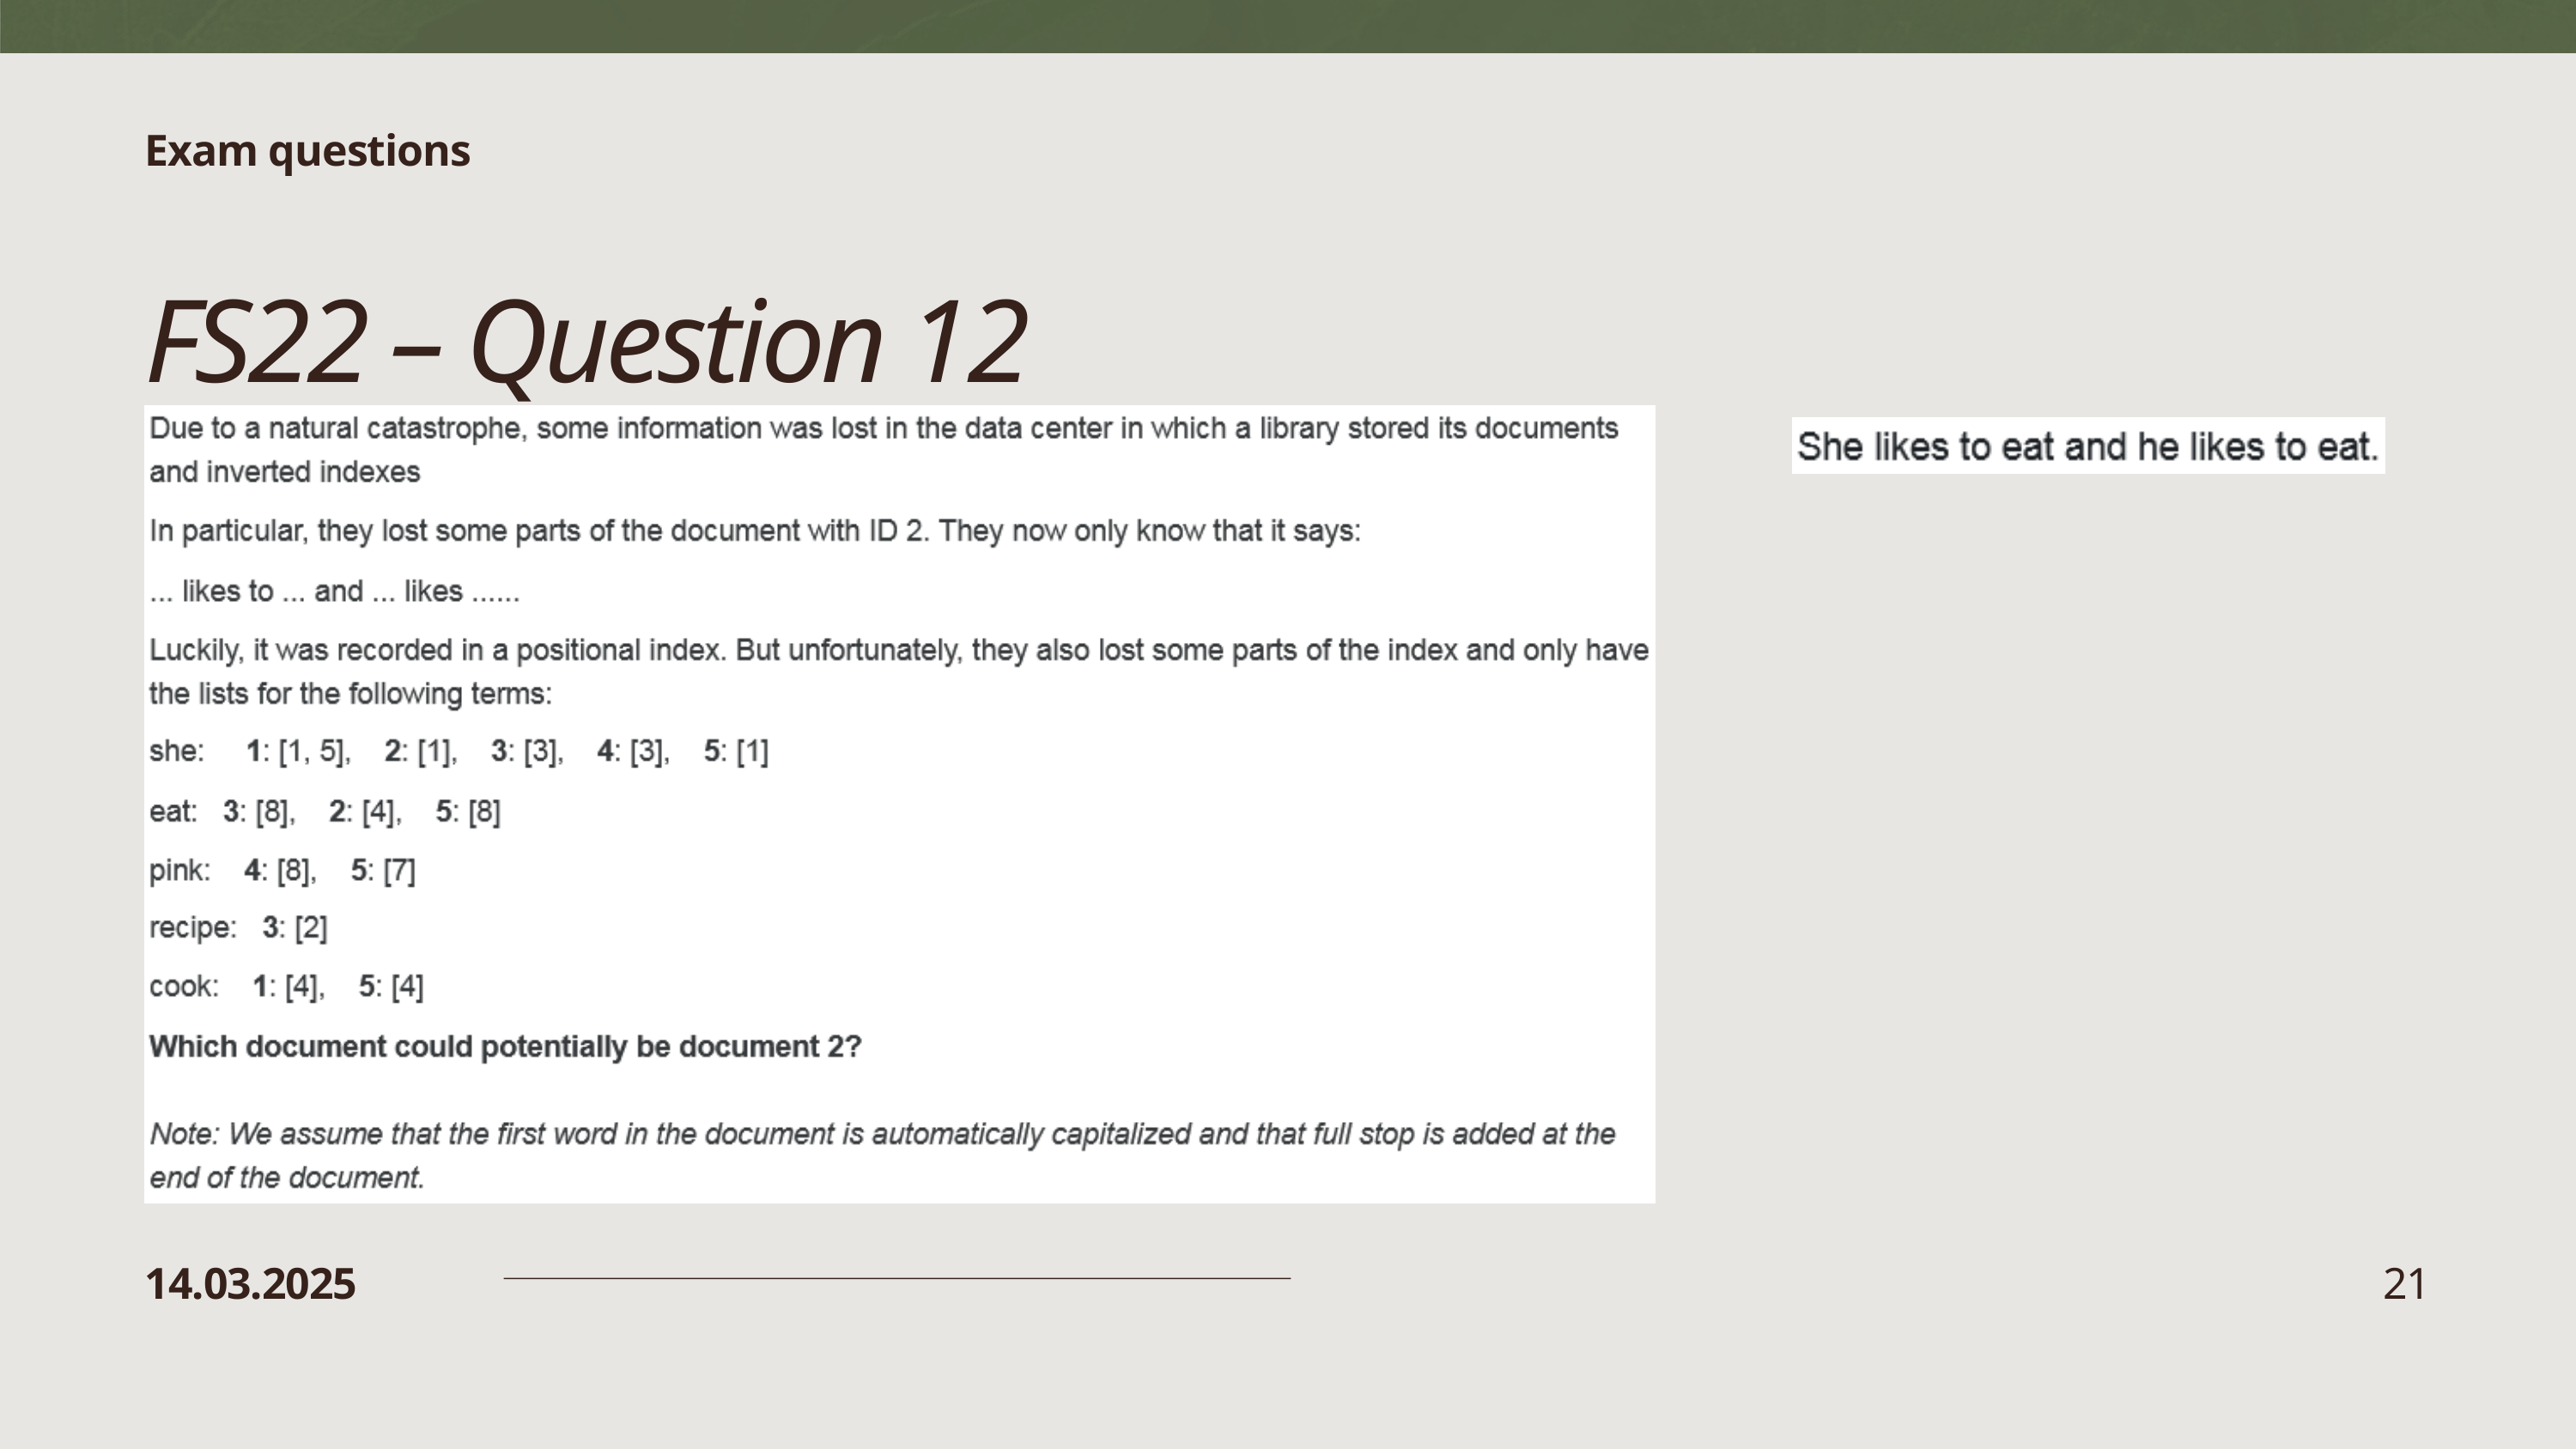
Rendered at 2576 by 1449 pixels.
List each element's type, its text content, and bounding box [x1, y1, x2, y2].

picture [144, 405, 1656, 1204]
text_box 21 [2136, 1247, 2432, 1308]
text_box 14.03.2025 [144, 1247, 504, 1308]
text_box Exam questions [144, 114, 504, 175]
text_box FS22 – Question 12 [144, 245, 1717, 406]
text_box [0, 0, 2576, 53]
picture [1792, 417, 2385, 474]
